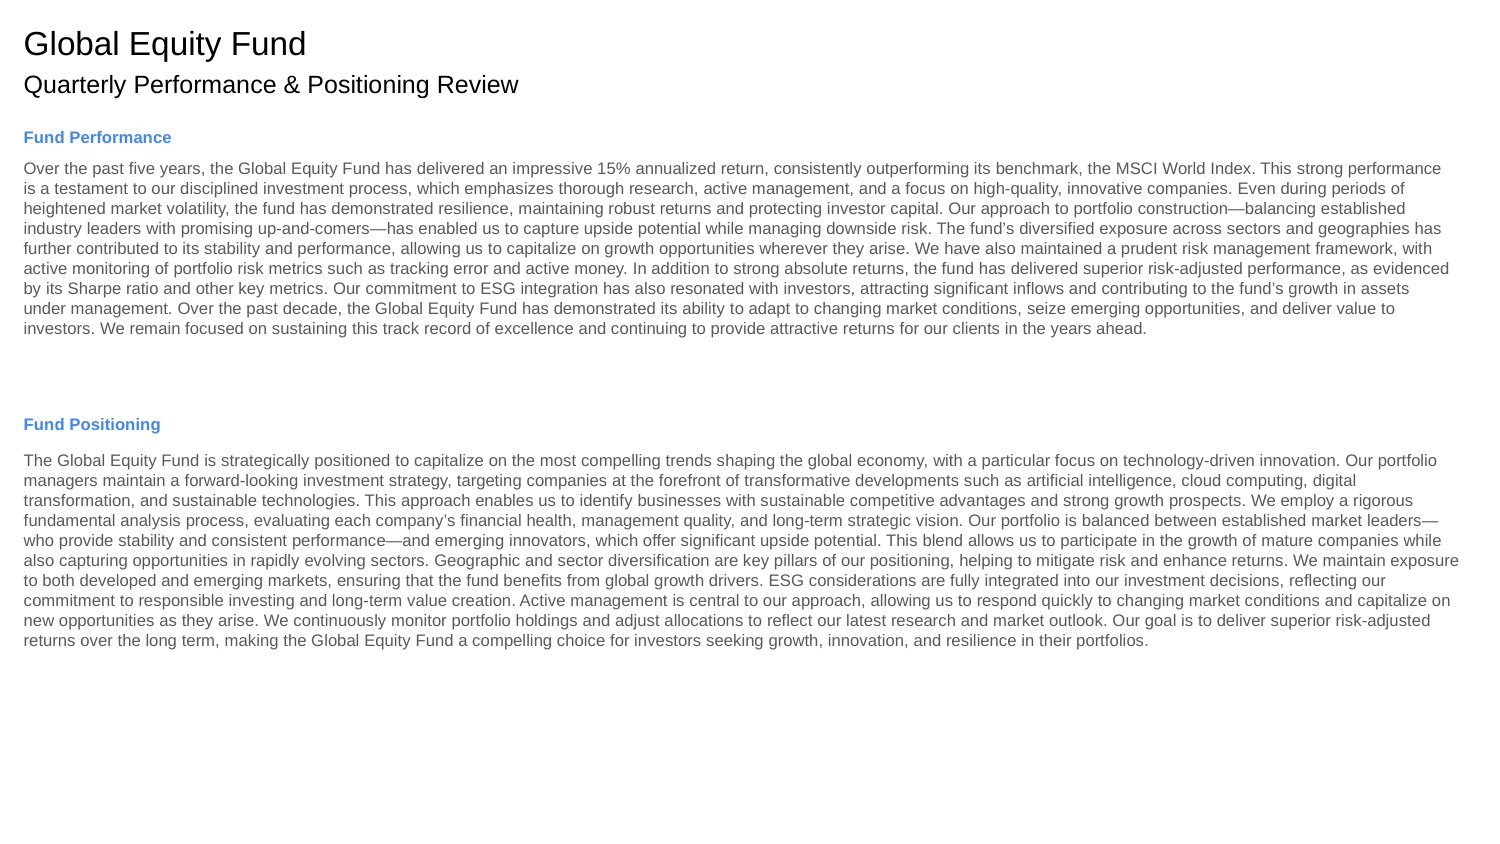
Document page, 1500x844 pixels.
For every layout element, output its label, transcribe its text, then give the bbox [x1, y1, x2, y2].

text_box Over the past five years, the Global Equity Fund has delivered an impressive 15% annualized return, consistently outperforming its benchmark, the MSCI World Index. This strong performance is a testament to our disciplined investment process, which emphasizes thorough research, active management, and a focus on high-quality, innovative companies. Even during periods of heightened market volatility, the fund has demonstrated resilience, maintaining robust returns and protecting investor capital. Our approach to portfolio construction—balancing established industry leaders with promising up-and-comers—has enabled us to capture upside potential while managing downside risk. The fund’s diversified exposure across sectors and geographies has further contributed to its stability and performance, allowing us to capitalize on growth opportunities wherever they arise. We have also maintained a prudent risk management framework, with active monitoring of portfolio risk metrics such as tracking error and active money. In addition to strong absolute returns, the fund has delivered superior risk-adjusted performance, as evidenced by its Sharpe ratio and other key metrics. Our commitment to ESG integration has also resonated with investors, attracting significant inflows and contributing to the fund’s growth in assets under management. Over the past decade, the Global Equity Fund has demonstrated its ability to adapt to changing market conditions, seize emerging opportunities, and deliver value to investors. We remain focused on sustaining this track record of excellence and continuing to provide attractive returns for our clients in the years ahead. [8, 142, 1471, 368]
text_box Fund Positioning [8, 398, 273, 434]
text_box The Global Equity Fund is strategically positioned to capitalize on the most compelling trends shaping the global economy, with a particular focus on technology-driven innovation. Our portfolio managers maintain a forward-looking investment strategy, targeting companies at the forefront of transformative developments such as artificial intelligence, cloud computing, digital transformation, and sustainable technologies. This approach enables us to identify businesses with sustainable competitive advantages and strong growth prospects. We employ a rigorous fundamental analysis process, evaluating each company’s financial health, management quality, and long-term strategic vision. Our portfolio is balanced between established market leaders—who provide stability and consistent performance—and emerging innovators, which offer significant upside potential. This blend allows us to participate in the growth of mature companies while also capturing opportunities in rapidly evolving sectors. Geographic and sector diversification are key pillars of our positioning, helping to mitigate risk and enhance returns. We maintain exposure to both developed and emerging markets, ensuring that the fund benefits from global growth drivers. ESG considerations are fully integrated into our investment decisions, reflecting our commitment to responsible investing and long-term value creation. Active management is central to our approach, allowing us to respond quickly to changing market conditions and capitalize on new opportunities as they arise. We continuously monitor portfolio holdings and adjust allocations to reflect our latest research and market outlook. Our goal is to deliver superior risk-adjusted returns over the long term, making the Global Equity Fund a compelling choice for investors seeking growth, innovation, and resilience in their portfolios. [8, 434, 1480, 771]
text_box Global Equity Fund [8, 7, 622, 53]
text_box Fund Performance [8, 111, 273, 158]
text_box Quarterly Performance & Positioning Review [8, 53, 622, 112]
